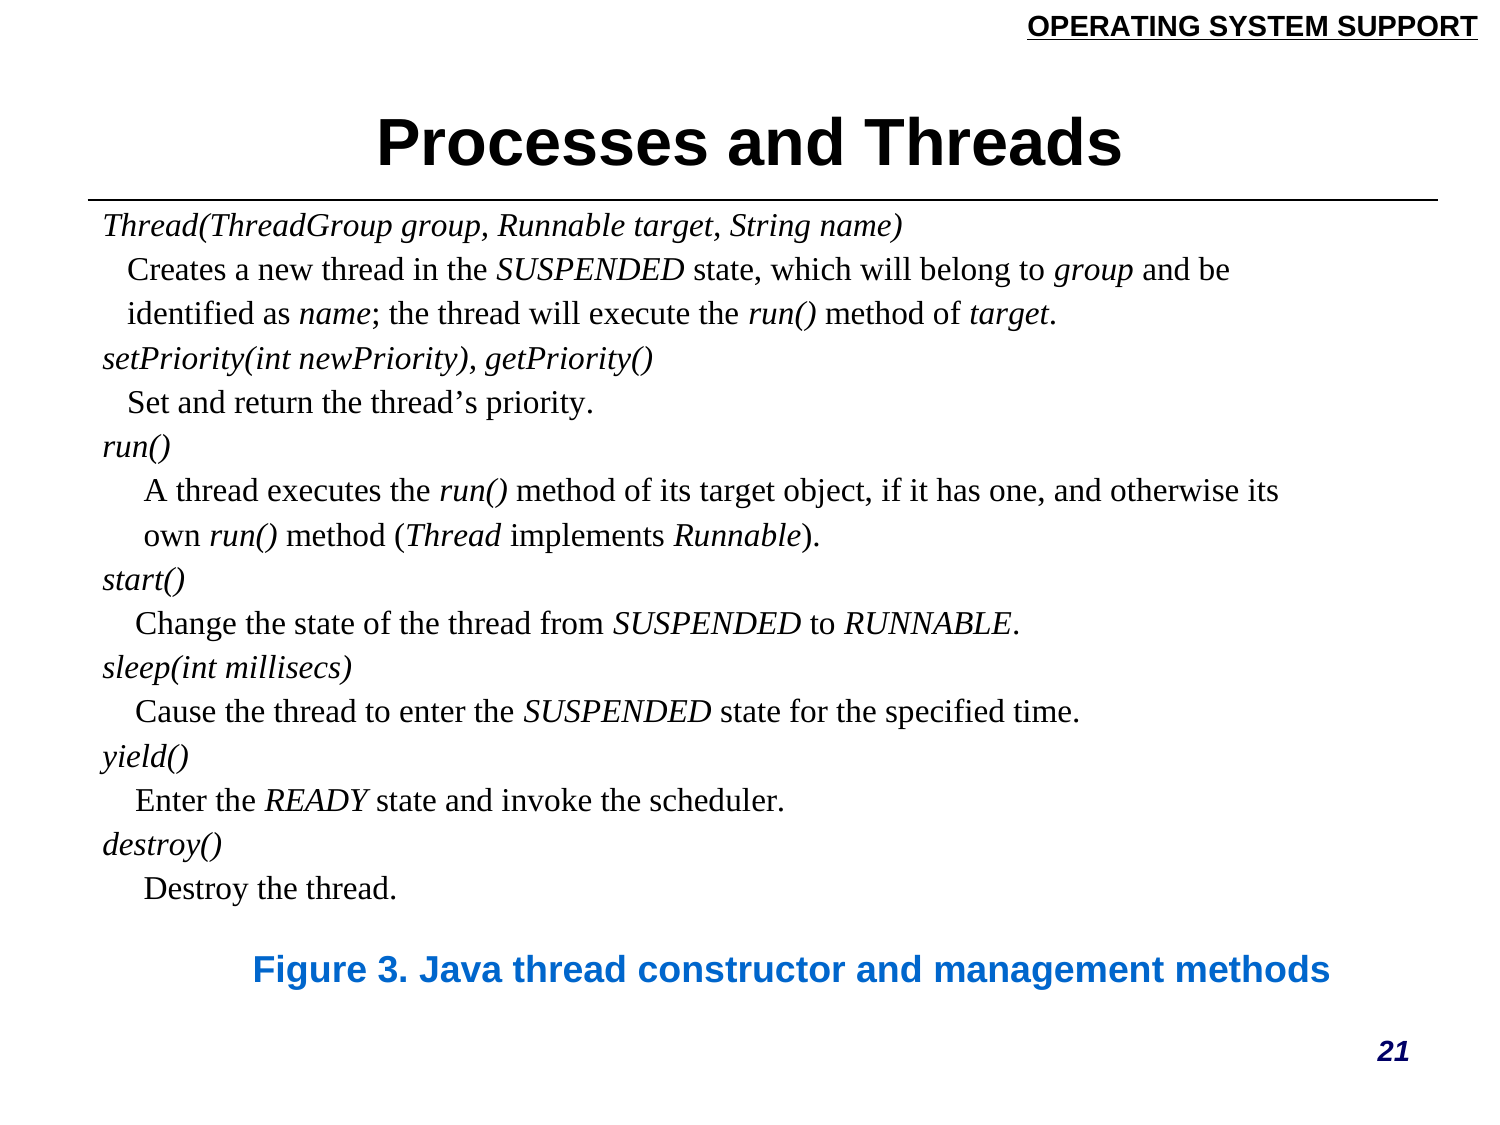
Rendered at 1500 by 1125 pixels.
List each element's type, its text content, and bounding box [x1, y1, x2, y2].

table_header Thread(ThreadGroup group, Runnable target, String name) Creates a new thread in the SUSPENDED state, which will belong to group and be identified as name; the thread will execute the run() method of target. setPriority(int newPriority), getPriority() Set and return the thread’s priority. run() A thread executes the run() method of its target object, if it has one, and otherwise its own run() method (Thread implements Runnable). start() Change the state of the thread from SUSPENDED to RUNNABLE. sleep(int millisecs) Cause the thread to enter the SUSPENDED state for the specified time. yield() Enter the READY state and invoke the scheduler. destroy() Destroy the thread. [88, 201, 1438, 1013]
title Processes and Threads [75, 91, 1425, 187]
text_box <number> [1074, 1024, 1425, 1103]
text_box Figure 3. Java thread constructor and management methods [237, 937, 1347, 998]
